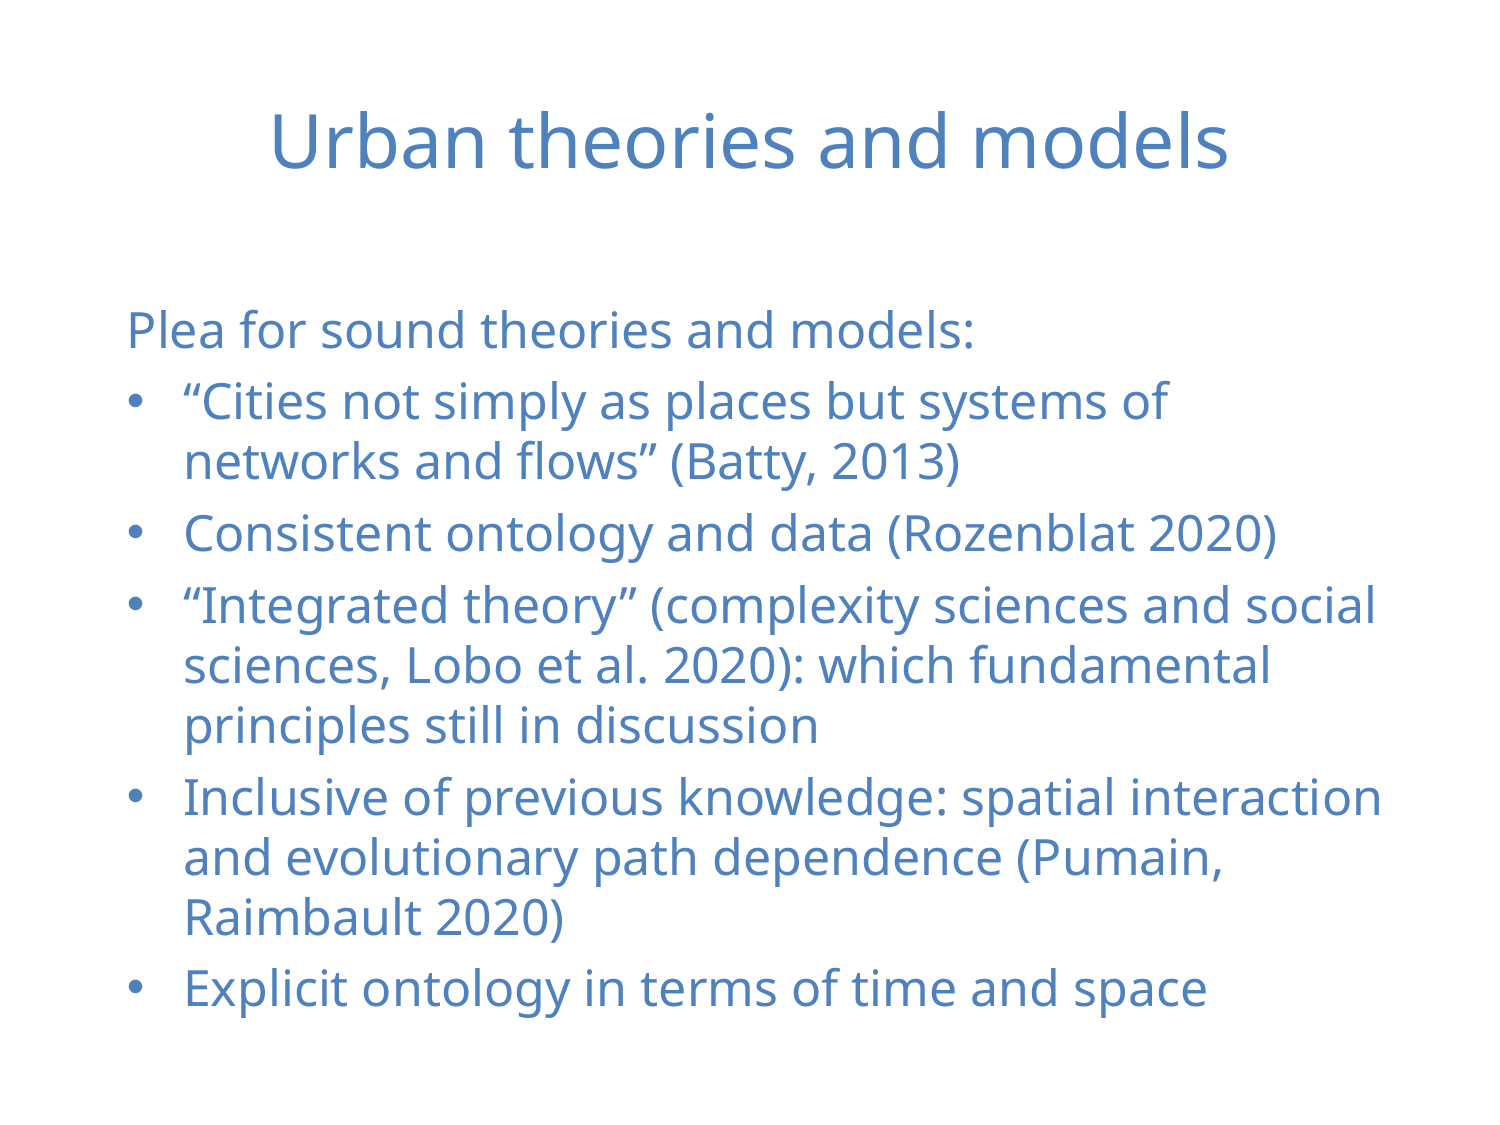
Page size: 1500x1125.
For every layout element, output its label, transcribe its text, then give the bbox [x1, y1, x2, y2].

text_box Plea for sound theories and models: “Cities not simply as places but systems of networks and flows” (Batty, 2013) Consistent ontology and data (Rozenblat 2020) “Integrated theory” (complexity sciences and social sciences, Lobo et al. 2020): which fundamental principles still in discussion Inclusive of previous knowledge: spatial interaction and evolutionary path dependence (Pumain, Raimbault 2020) Explicit ontology in terms of time and space [112, 290, 1400, 1033]
text_box Urban theories and models [74, 45, 1425, 233]
